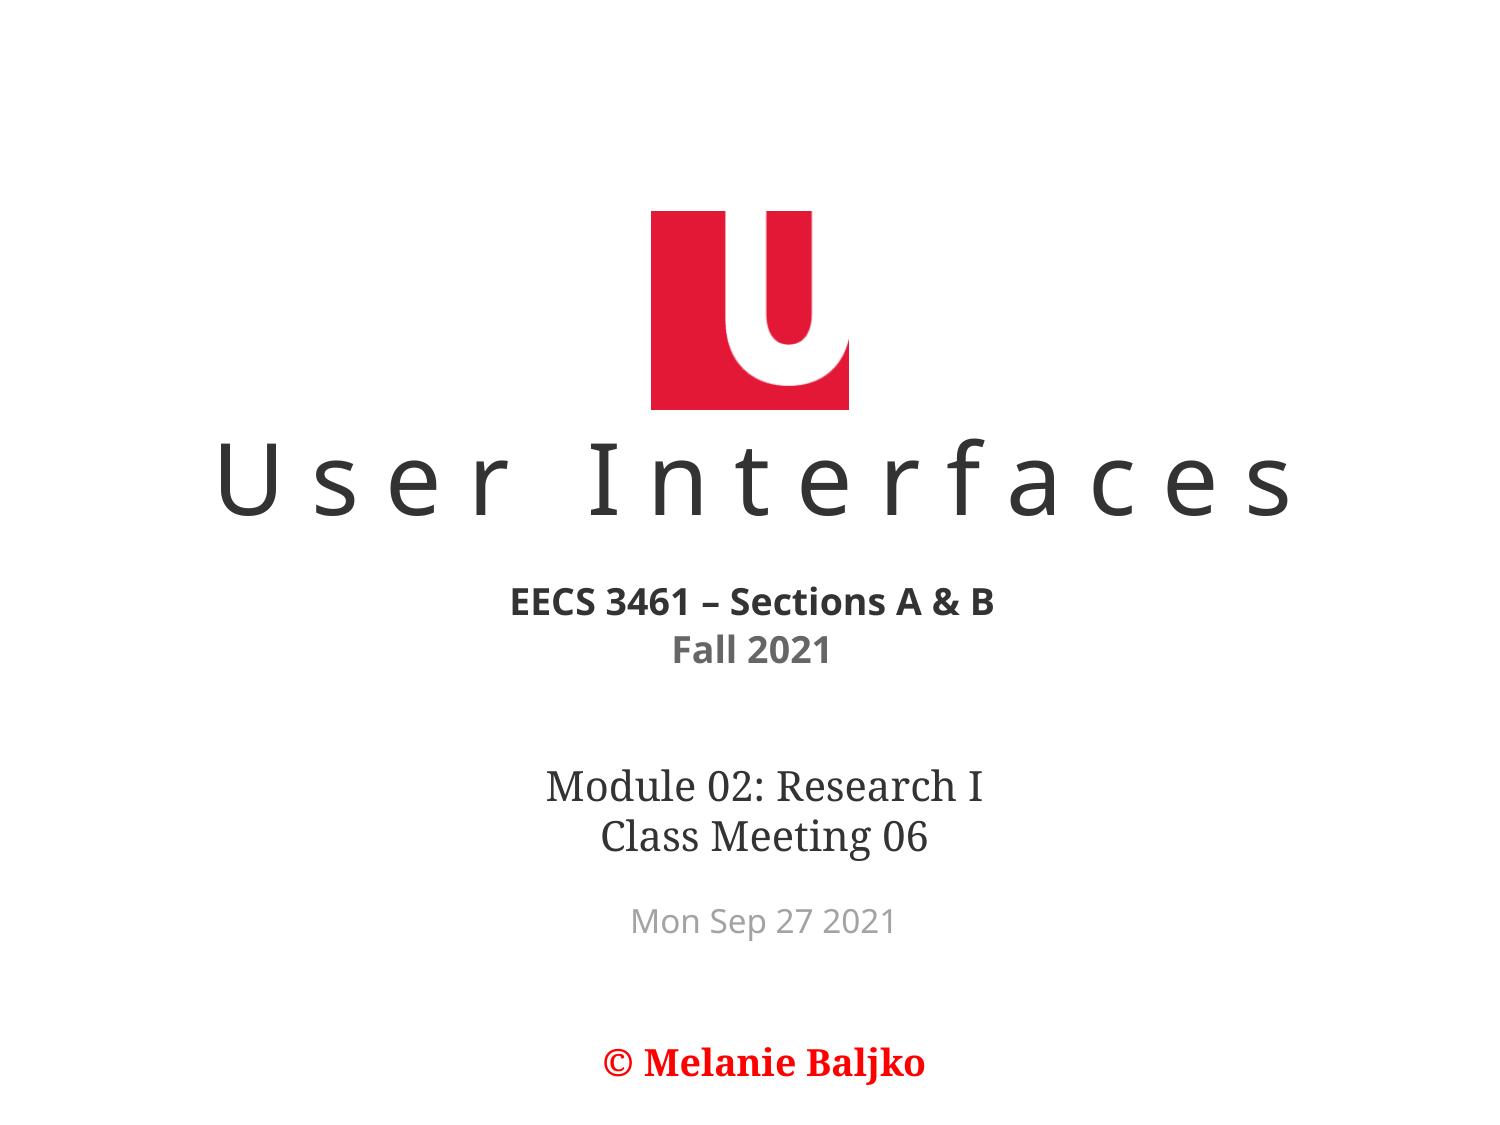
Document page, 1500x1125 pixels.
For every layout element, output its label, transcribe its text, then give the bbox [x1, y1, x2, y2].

list Mon Sep 27 2021 [304, 896, 1196, 962]
list Module 02: Research I Class Meeting 06 [304, 755, 1196, 858]
list © Melanie Baljko [304, 1035, 1196, 1112]
picture [651, 211, 849, 410]
